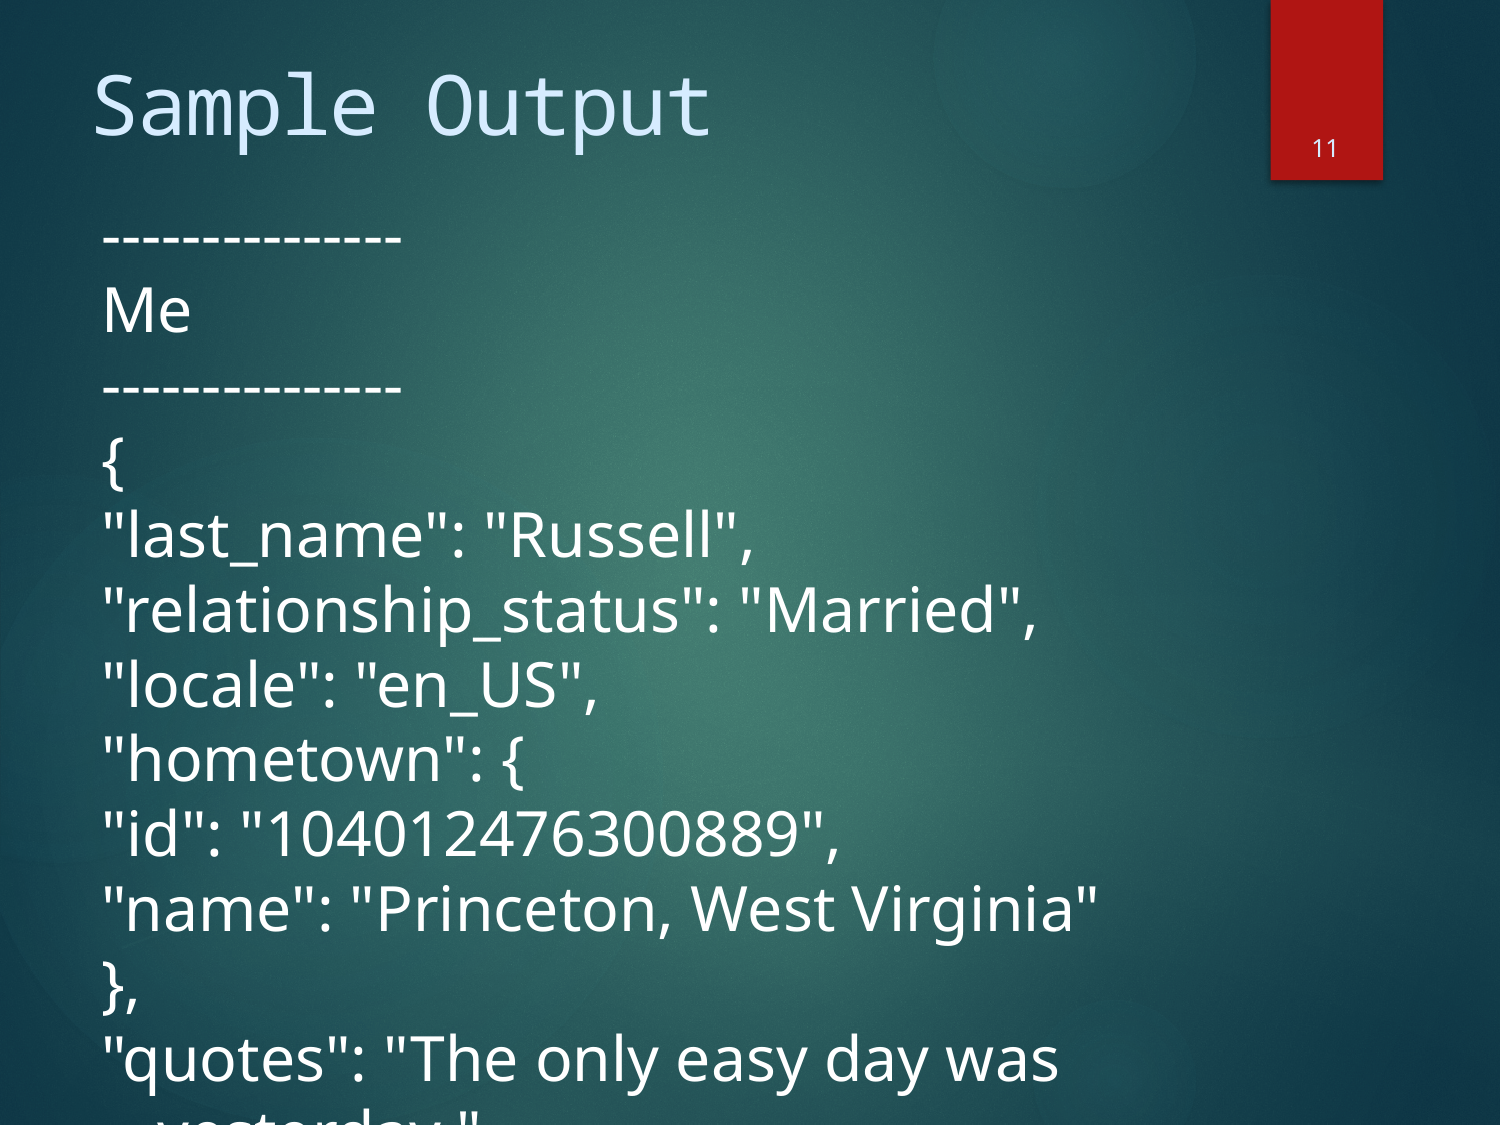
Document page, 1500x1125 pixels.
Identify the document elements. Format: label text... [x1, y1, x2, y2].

text_box Sample Output [75, 45, 1425, 163]
slide_number 11 [1273, 48, 1378, 175]
text_box --------------- Me --------------- { "last_name": "Russell", "relationship_status": "Married", "locale": "en_US", "hometown": { "id": "104012476300889", "name": "Princeton, West Virginia" }, "quotes": "The only easy day was yesterday.", "favorite_athletes": [ { "id": "112063562167357", "name": "Rich Froning Jr. Fan Site" } ], [75, 187, 1425, 1088]
